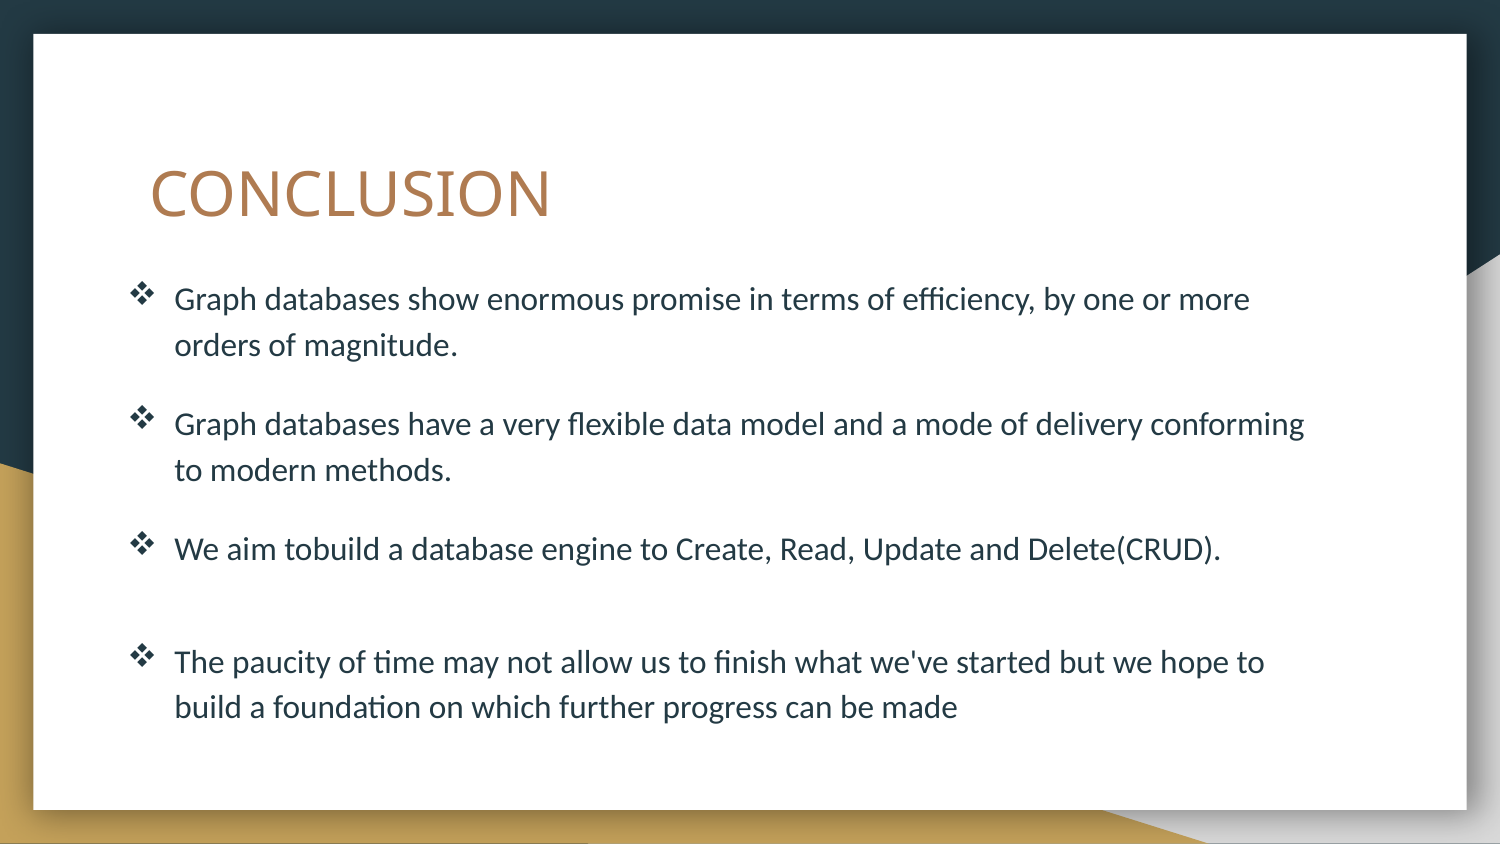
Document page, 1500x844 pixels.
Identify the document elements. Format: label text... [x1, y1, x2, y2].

title CONCLUSION [134, 138, 1366, 296]
list Graph databases show enormous promise in terms of efficiency, by one or more orders of magnitude. Graph databases have a very flexible data model and a mode of delivery conforming to modern methods. We aim tobuild a database engine to Create, Read, Update and Delete(CRUD). The paucity of time may not allow us to finish what we've started but we hope to build a foundation on which further progress can be made [112, 256, 1346, 749]
